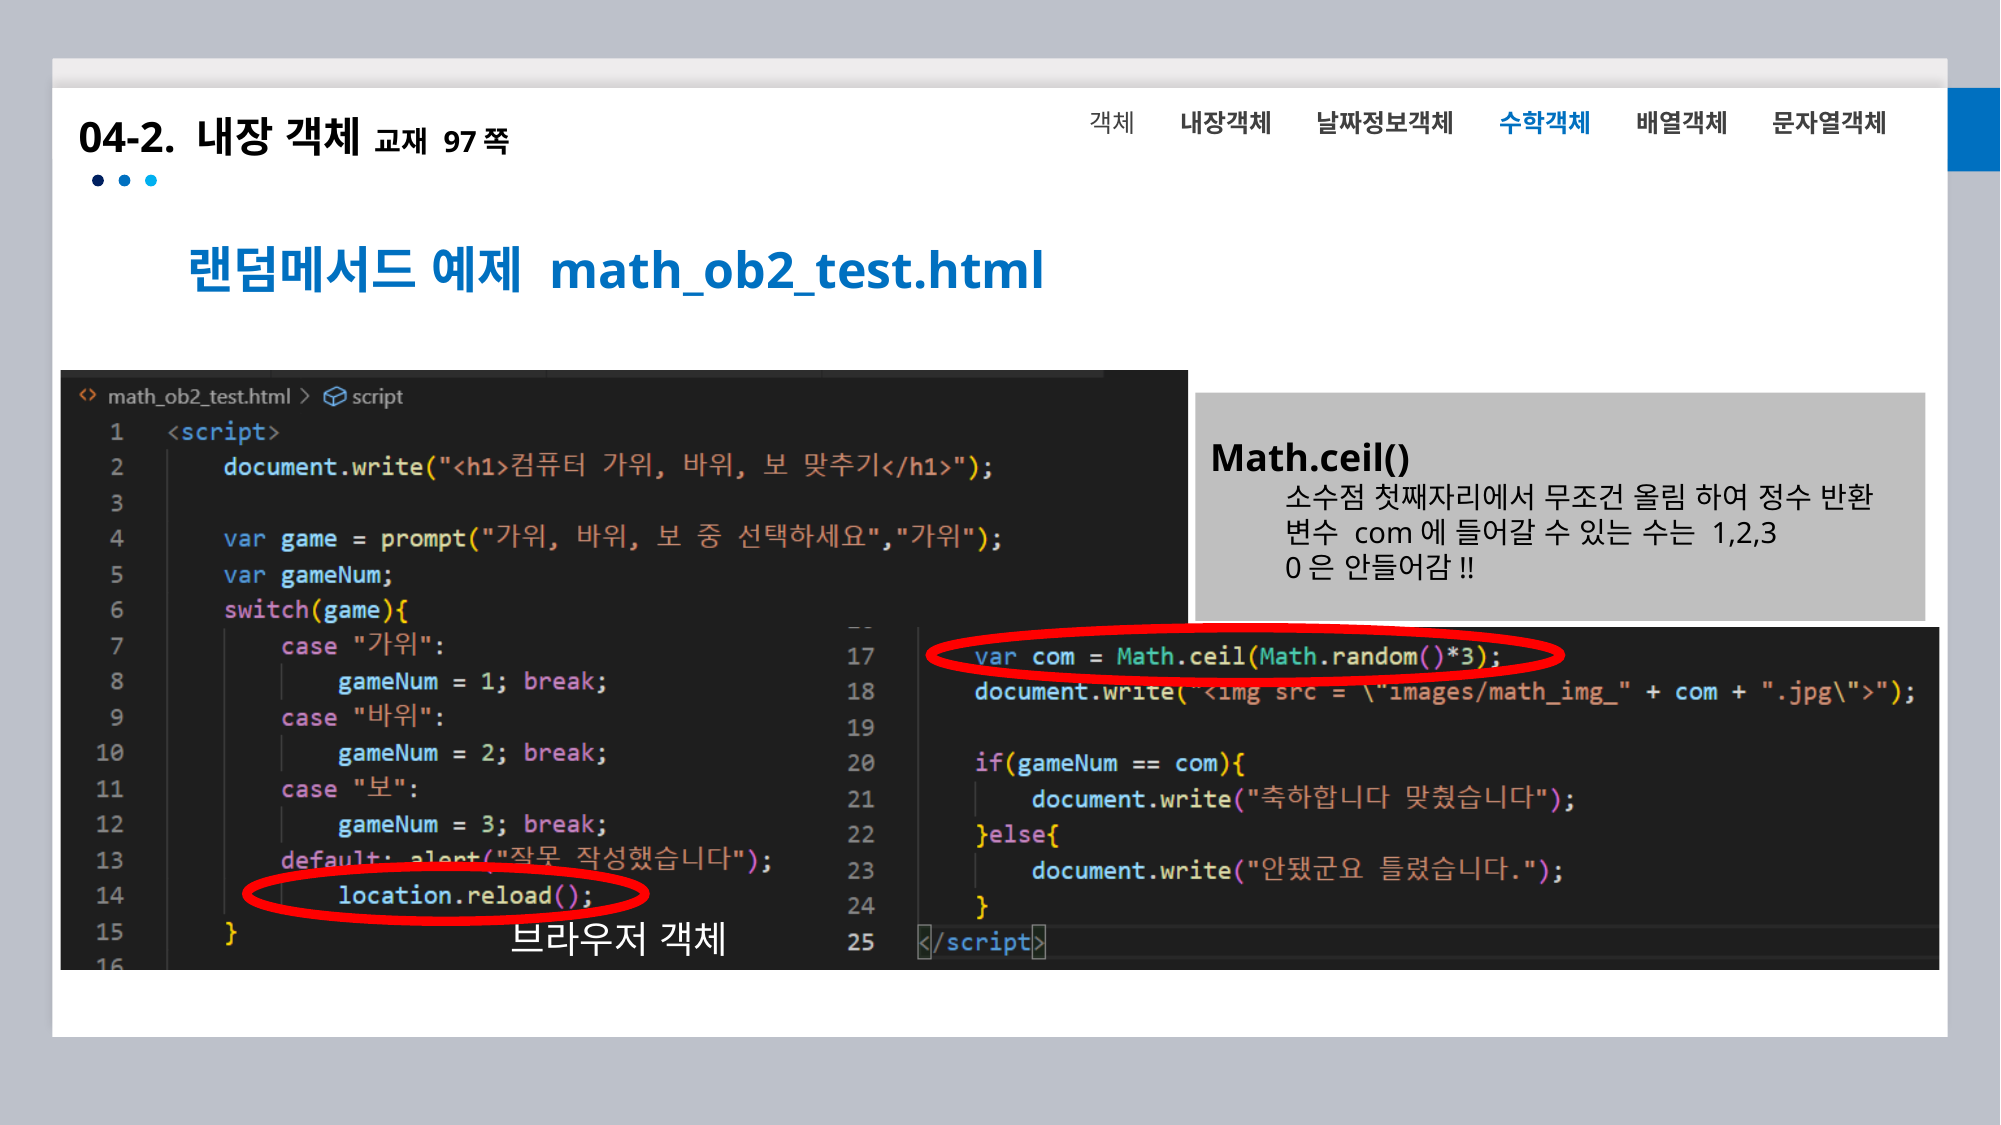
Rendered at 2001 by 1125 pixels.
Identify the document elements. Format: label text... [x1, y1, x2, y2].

text_box 날짜정보객체 [1302, 100, 1470, 145]
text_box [1195, 392, 1948, 621]
text_box 내장객체 [1165, 100, 1288, 145]
text_box [143, 173, 158, 188]
text_box [90, 173, 105, 188]
text_box 랜덤메서드 예제 math_ob2_test.html [172, 231, 1858, 306]
text_box 배열객체 [1621, 100, 1744, 145]
text_box 04-2. 내장 객체 교재 97쪽 [63, 103, 526, 169]
text_box [117, 173, 132, 188]
text_box 문자열객체 [1758, 100, 1903, 145]
text_box 객체 [1074, 100, 1151, 145]
text_box 수학객체 [1484, 100, 1607, 145]
text_box [1947, 87, 2000, 172]
picture [60, 370, 1940, 970]
